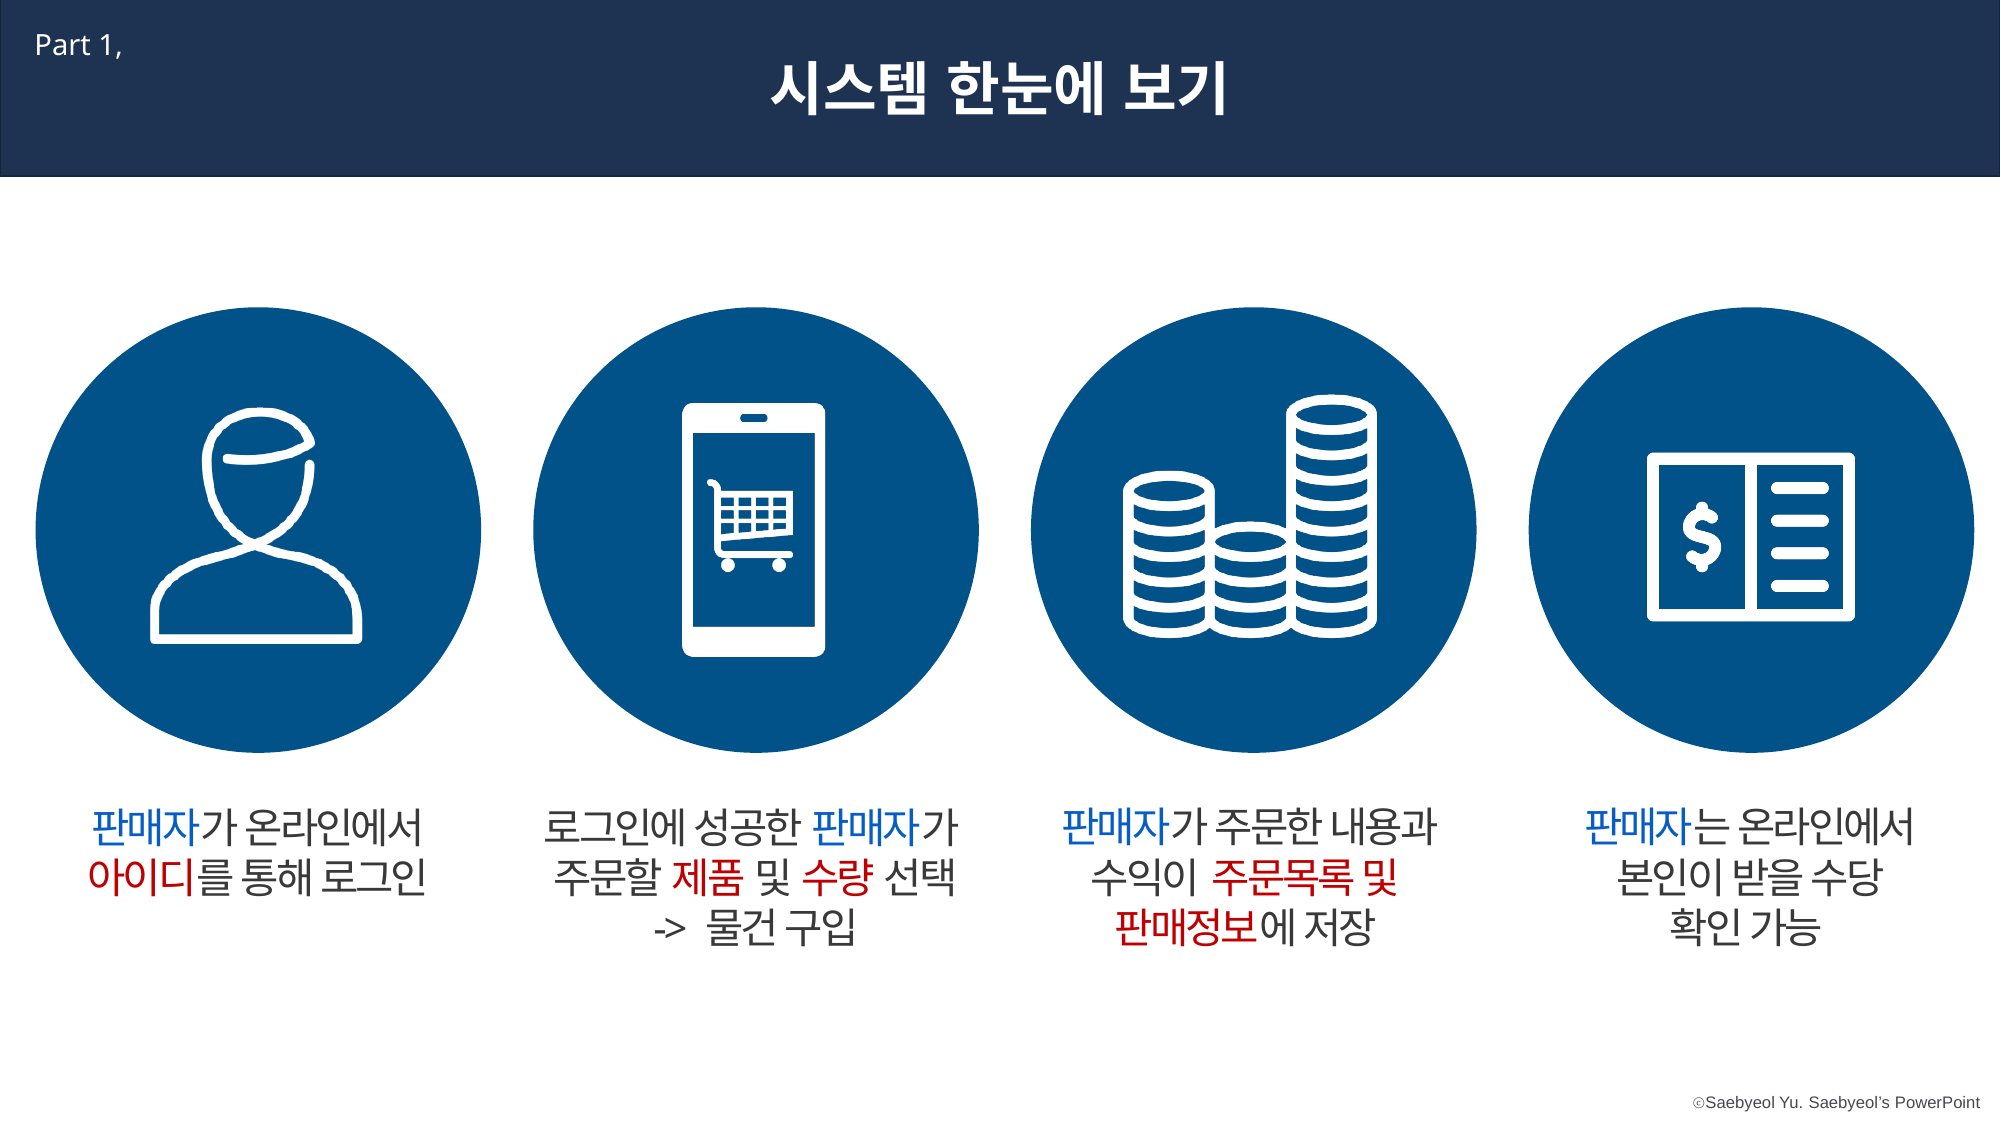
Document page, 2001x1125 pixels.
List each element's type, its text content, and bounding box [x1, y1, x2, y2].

text_box Part 1, [19, 19, 146, 69]
text_box 판매자가 온라인에서 아이디를 통해 로그인 [74, 794, 443, 910]
text_box [1527, 306, 1976, 754]
text_box 판매자가 주문한 내용과 수익이 주문목록 및 판매정보에 저장 [1048, 793, 1452, 959]
text_box [532, 306, 980, 754]
text_box [1029, 306, 1478, 754]
picture [621, 397, 886, 662]
text_box 로그인에 성공한 판매자가 주문할 제품 및 수량 선택 -> 물건 구입 [532, 794, 980, 960]
text_box 시스템 한눈에 보기 [0, 0, 2000, 177]
text_box 판매자는 온라인에서 본인이 받을 수당 확인 가능 [1570, 793, 1931, 959]
picture [107, 379, 409, 681]
picture [1123, 389, 1377, 643]
text_box [34, 306, 483, 754]
picture [1647, 433, 1855, 641]
